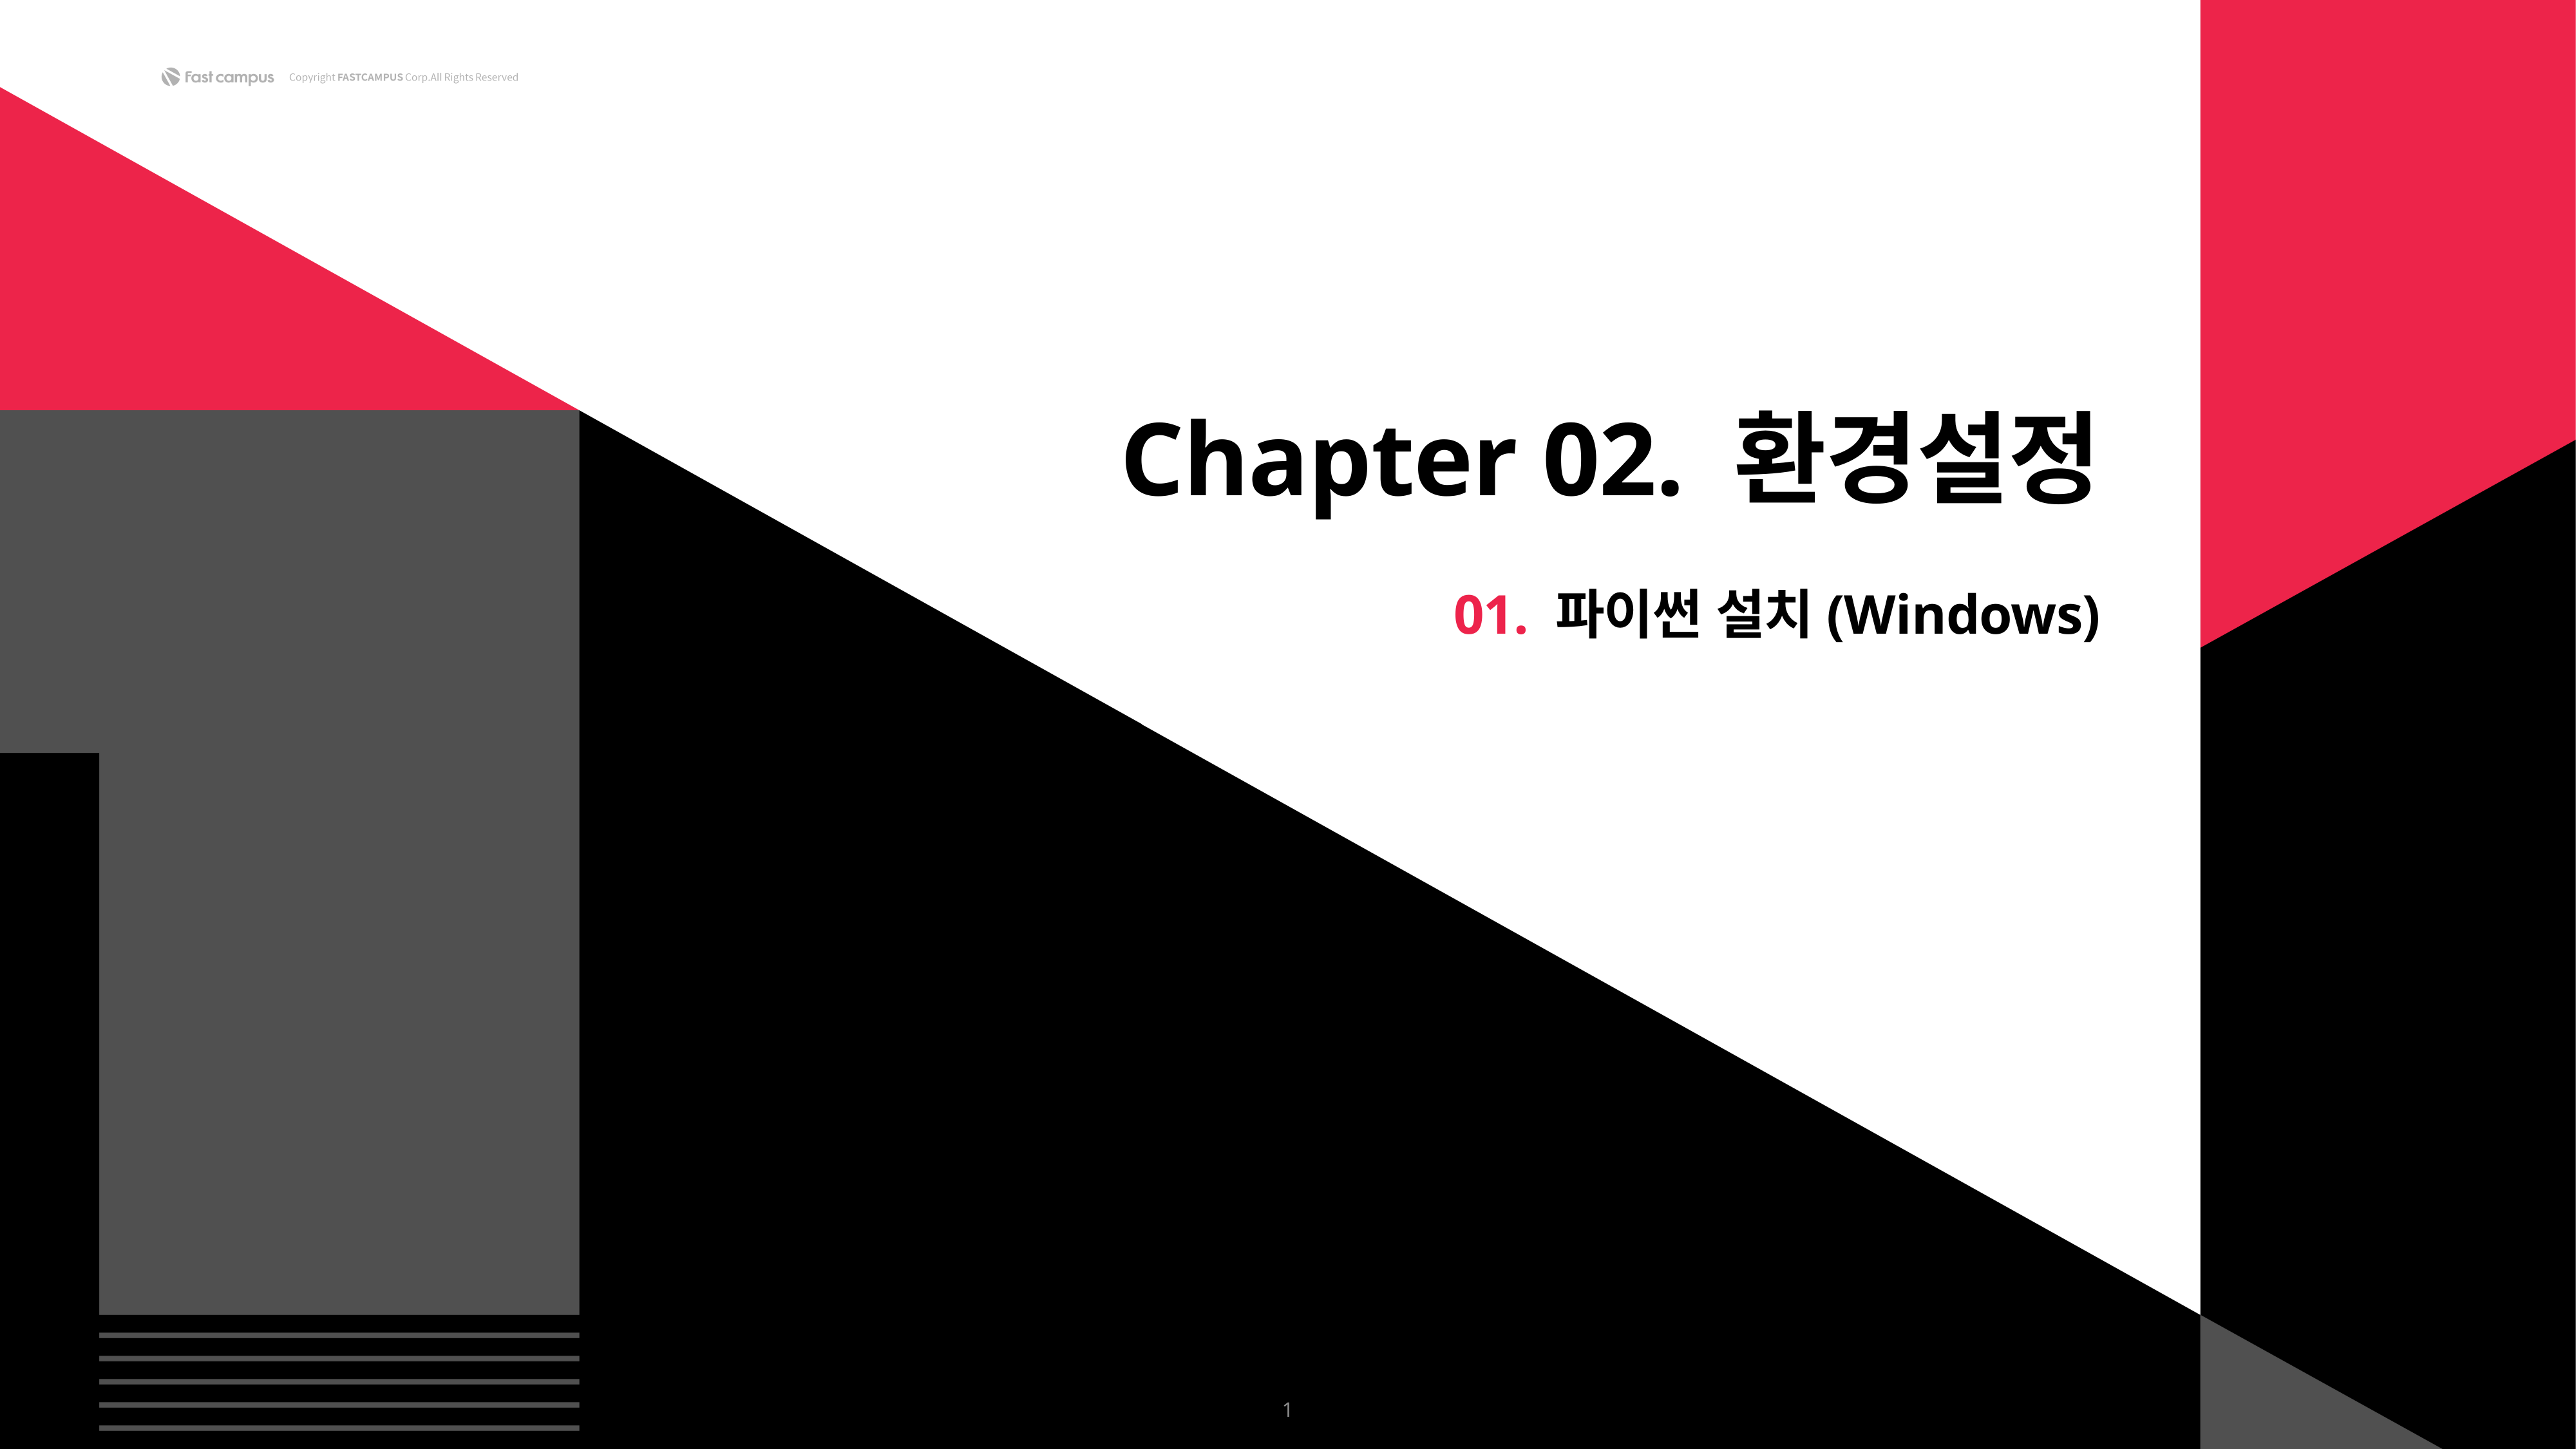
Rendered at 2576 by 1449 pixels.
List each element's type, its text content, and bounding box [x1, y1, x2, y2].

text_box Chapter 02. 환경설정 01. 파이썬 설치(Windows) [254, 390, 2107, 650]
slide_number 1 [998, 1372, 1578, 1449]
picture [0, 0, 2576, 1449]
